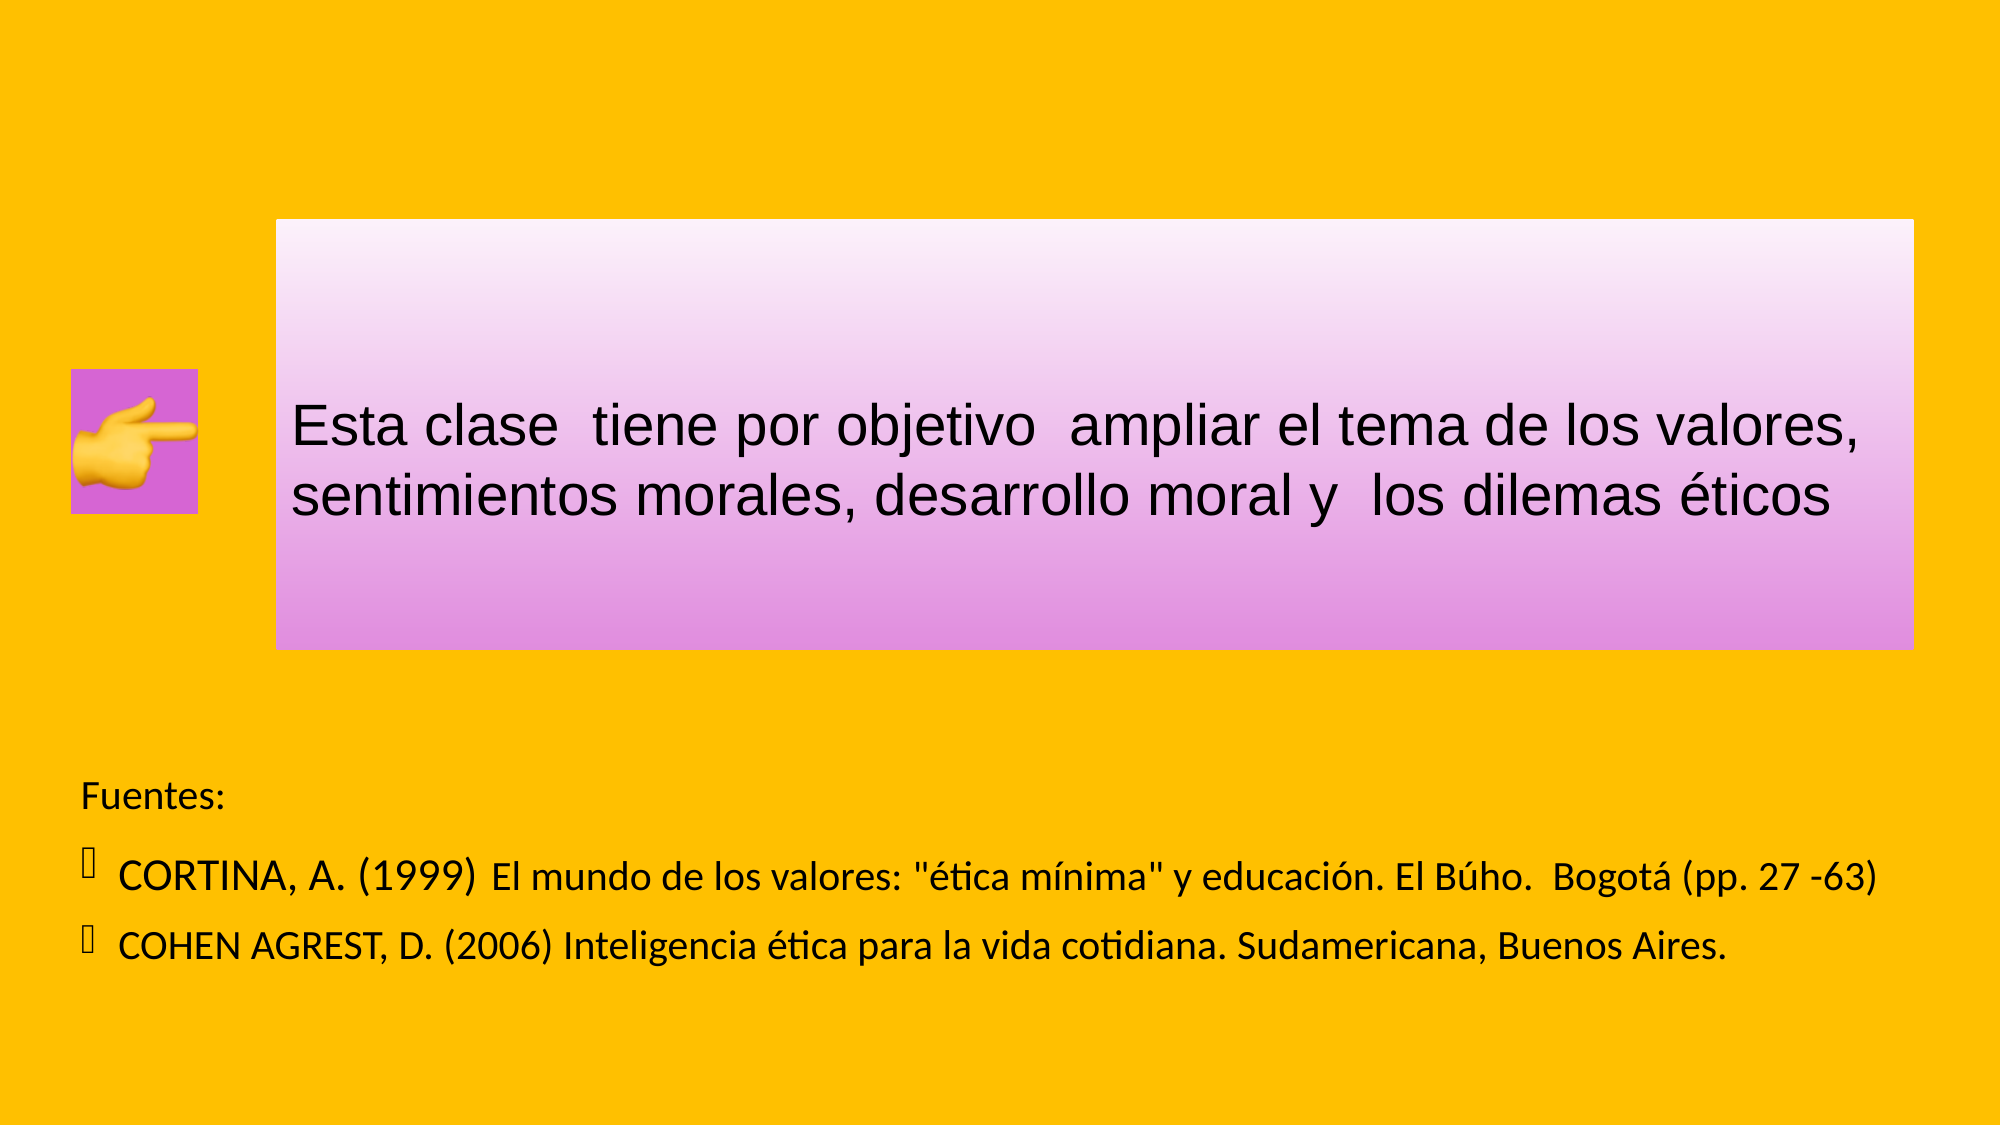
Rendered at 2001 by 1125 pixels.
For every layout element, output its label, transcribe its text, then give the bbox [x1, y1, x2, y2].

text_box Esta clase tiene por objetivo ampliar el tema de los valores, sentimientos morales, desarrollo moral y los dilemas éticos [276, 219, 1914, 650]
text_box Fuentes: CORTINA, A. (1999) El mundo de los valores: "ética mínima" y educación. El Búho. Bogotá (pp. 27 -63) COHEN AGREST, D. (2006) Inteligencia ética para la vida cotidiana. Sudamericana, Buenos Aires. [66, 766, 2000, 1023]
picture [71, 369, 199, 514]
